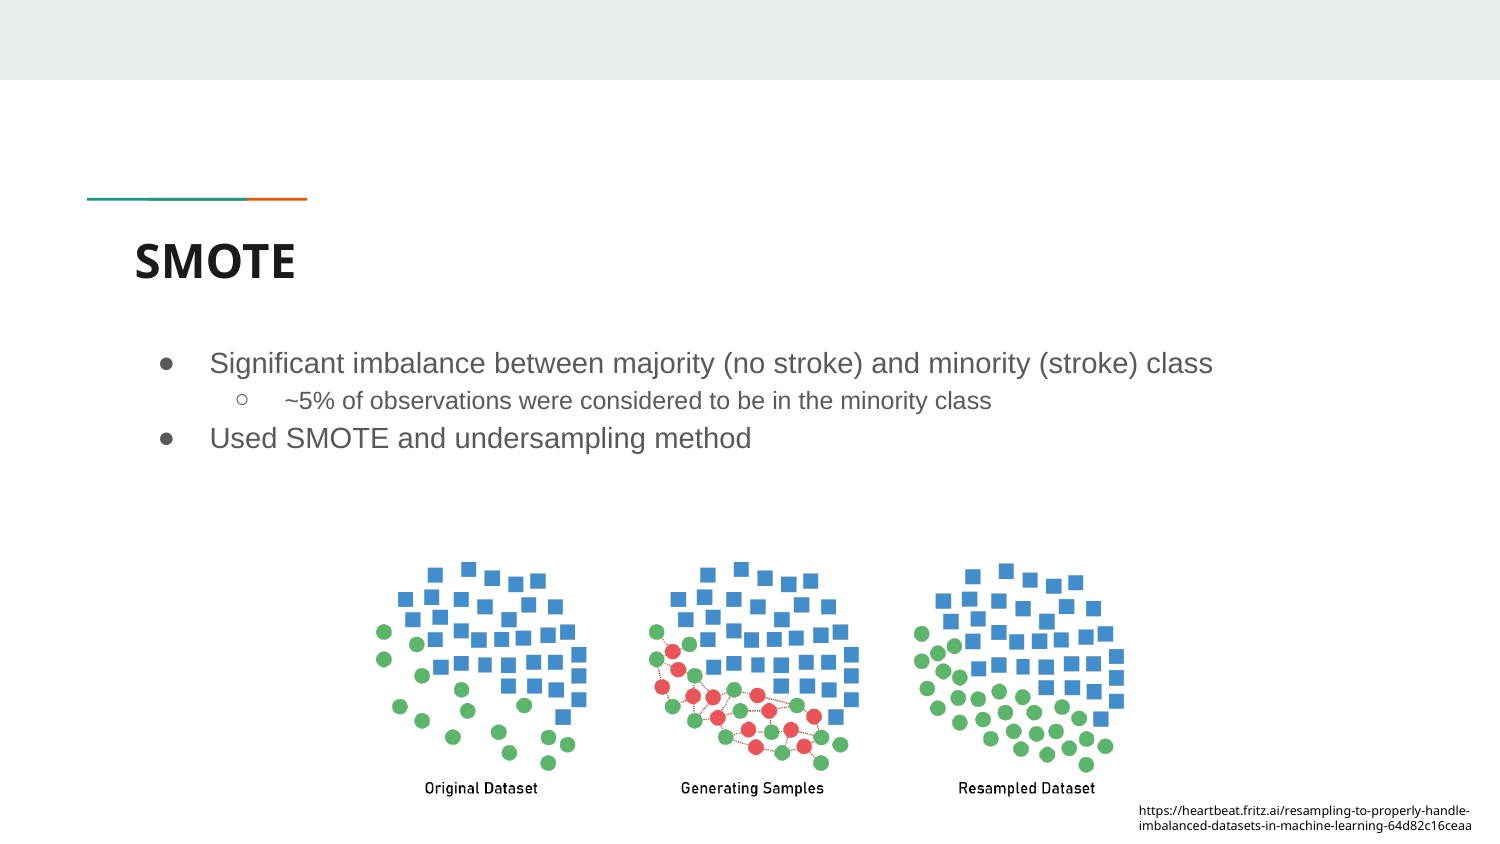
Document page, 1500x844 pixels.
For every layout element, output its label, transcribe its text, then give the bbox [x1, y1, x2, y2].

title SMOTE [119, 216, 1381, 305]
text_box https://heartbeat.fritz.ai/resampling-to-properly-handle-imbalanced-datasets-in-machine-learning-64d82c16ceaa [1123, 788, 1500, 844]
picture [375, 532, 1125, 798]
list Significant imbalance between majority (no stroke) and minority (stroke) class ~5% of observations were considered to be in the minority class Used SMOTE and undersampling method [119, 324, 1381, 696]
